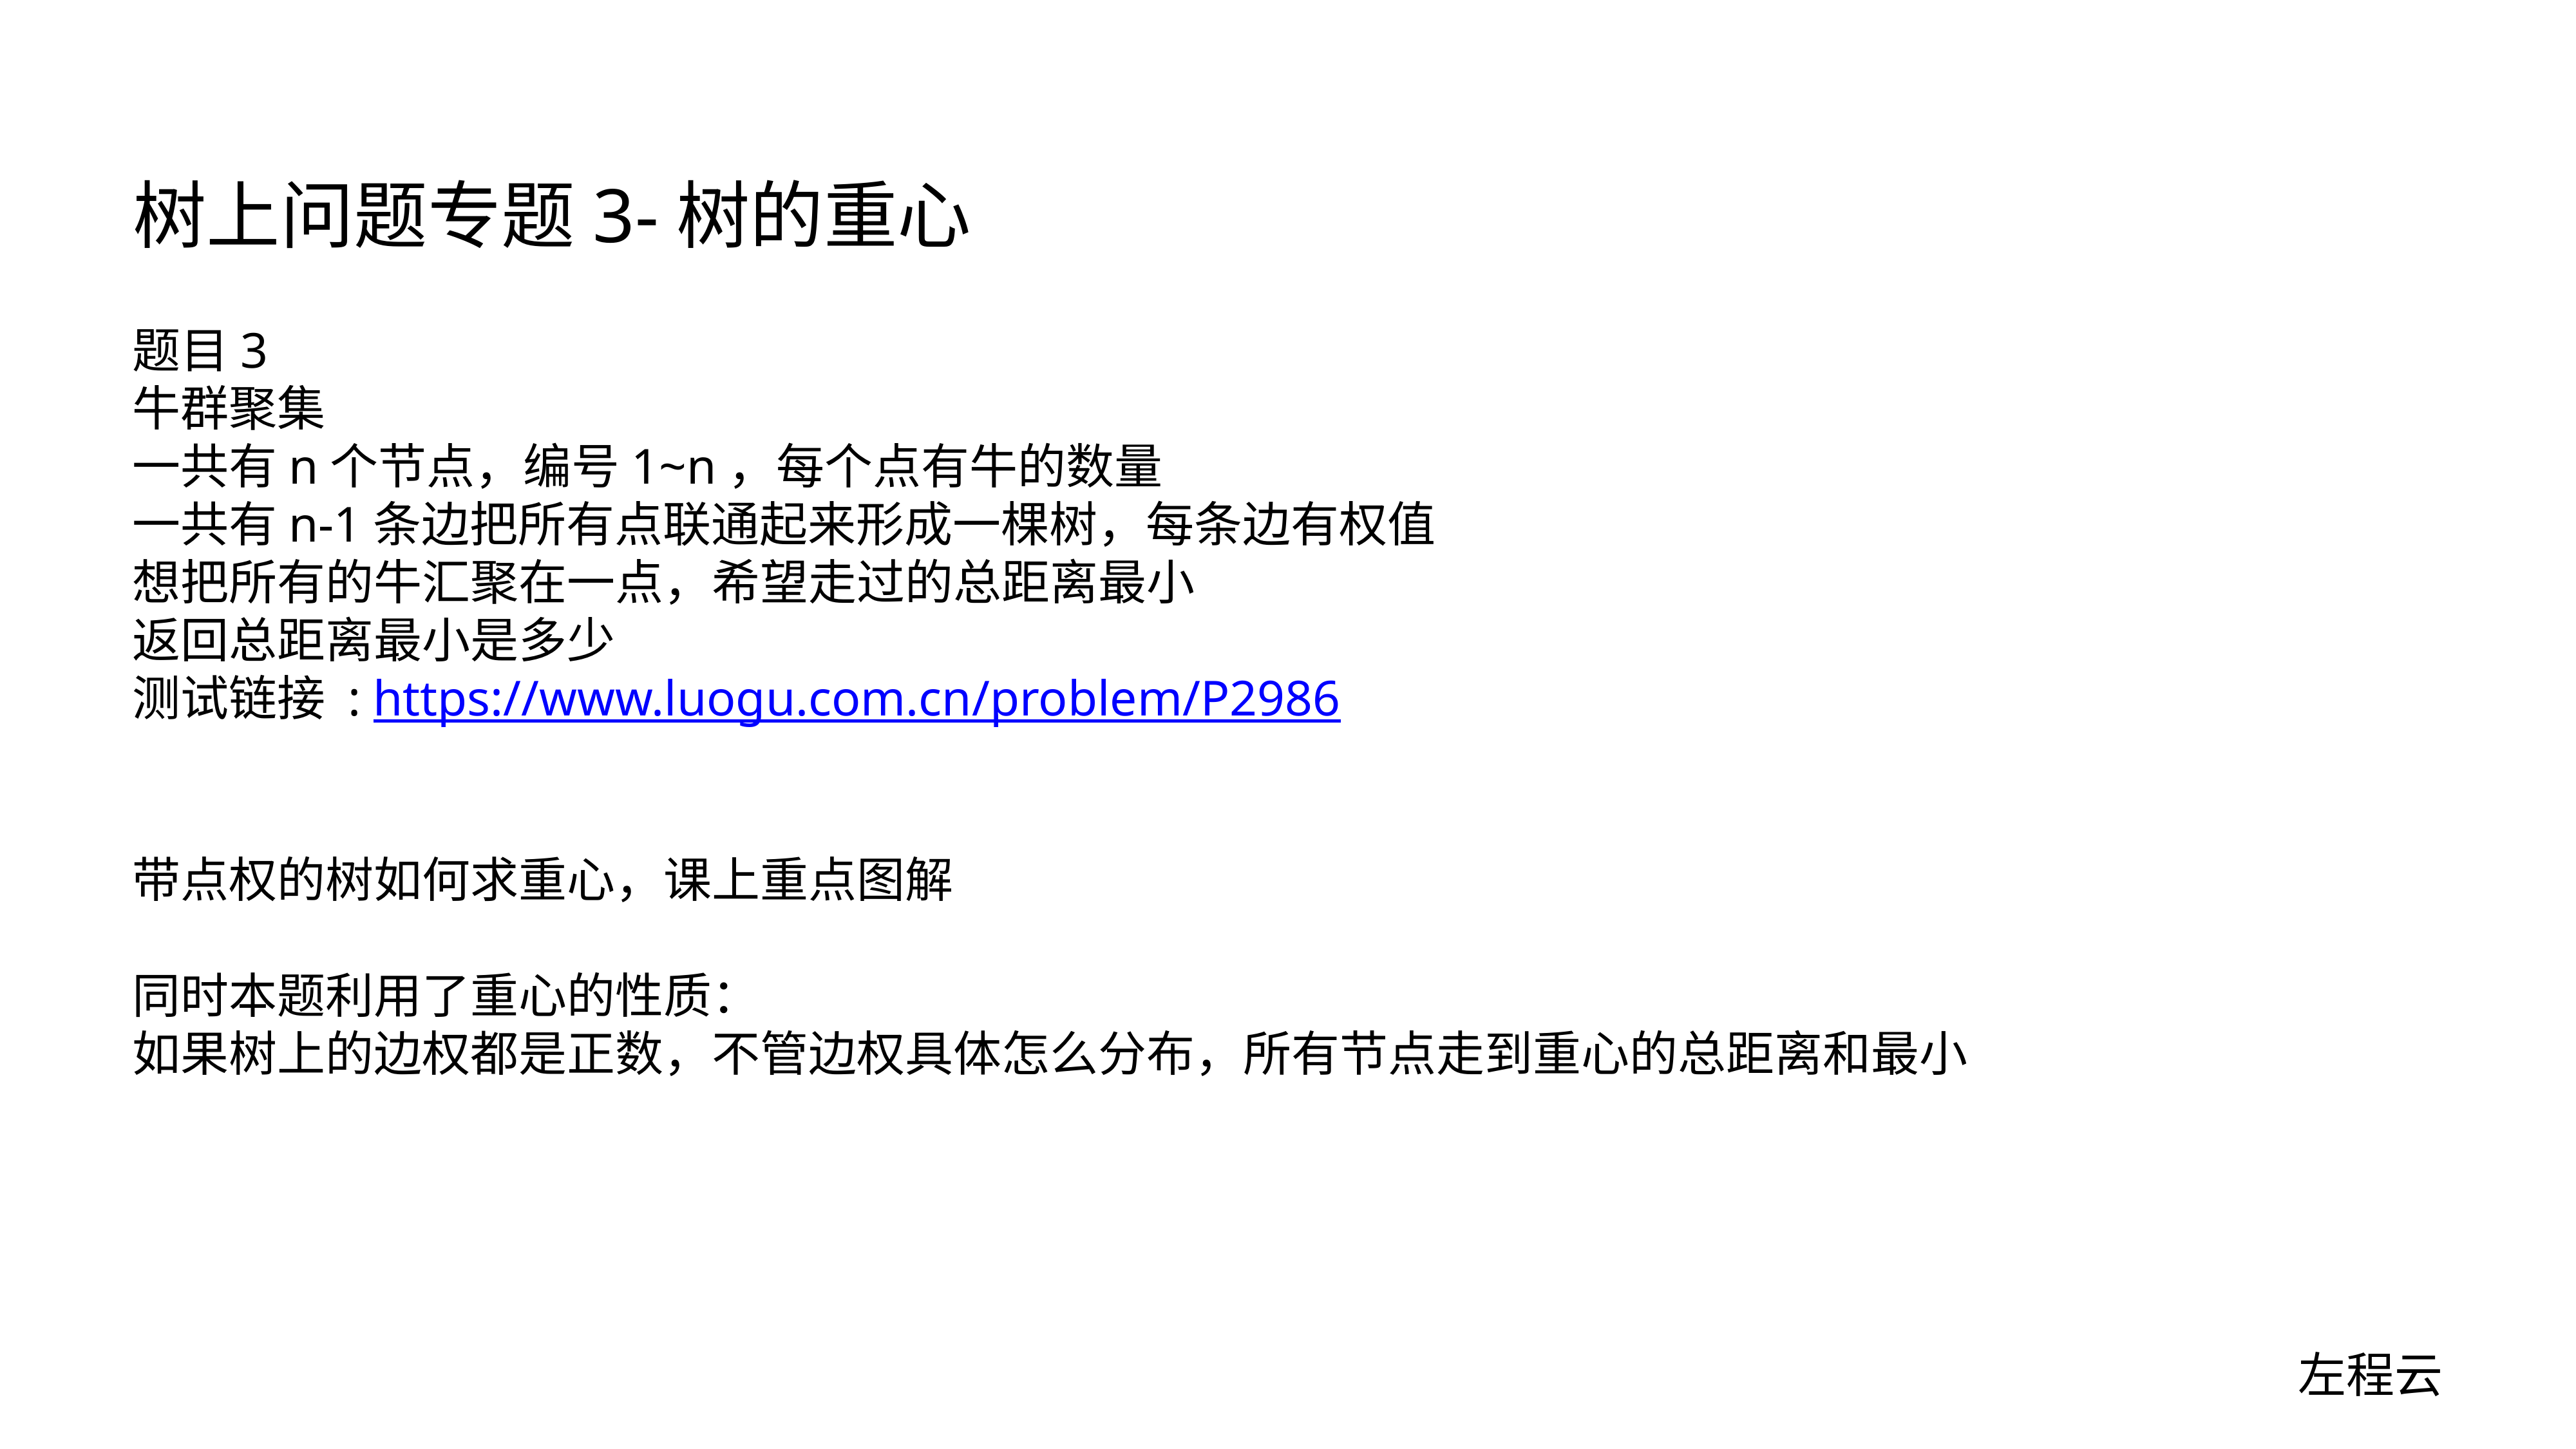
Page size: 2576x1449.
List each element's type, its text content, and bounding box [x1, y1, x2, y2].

title 树上问题专题3-树的重心 [127, 48, 2449, 263]
text_box 题目3 牛群聚集 一共有n个节点，编号1~n，每个点有牛的数量 一共有n-1条边把所有点联通起来形成一棵树，每条边有权值 想把所有的牛汇聚在一点，希望走过的总距离最小 返回总距离最小是多少 测试链接 : https://www.luogu.com.cn/problem/P2986 带点权的树如何求重心，课上重点图解 同时本题利用了重心的性质： 如果树上的边权都是正数，不管边权具体怎么分布，所有节点走到重心的总距离和最小 [127, 314, 2449, 1304]
text_box 左程云 [127, 1339, 2449, 1408]
